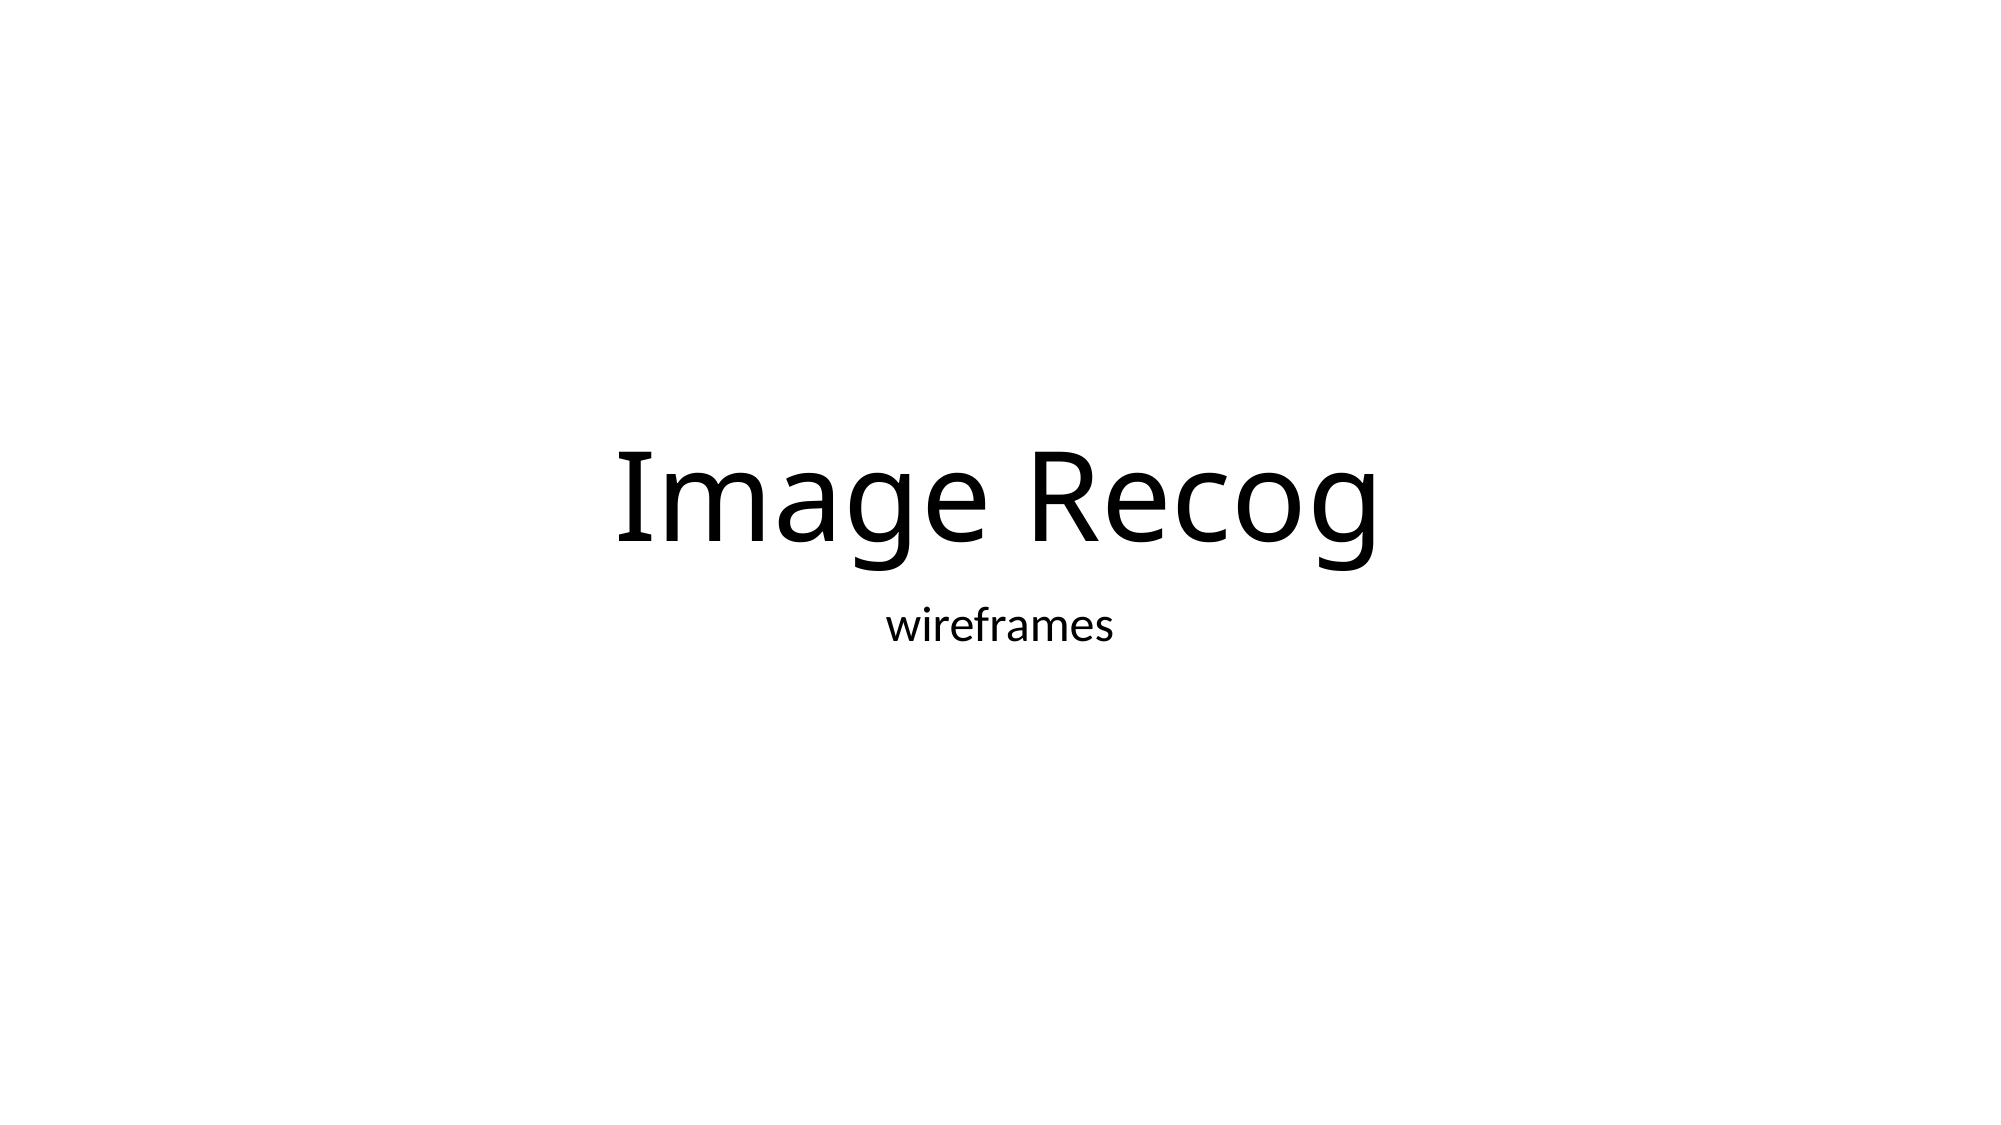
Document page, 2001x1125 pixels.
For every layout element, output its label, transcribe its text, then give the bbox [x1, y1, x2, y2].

subtitle wireframes [249, 590, 1750, 863]
title Image Recog [249, 184, 1750, 576]
